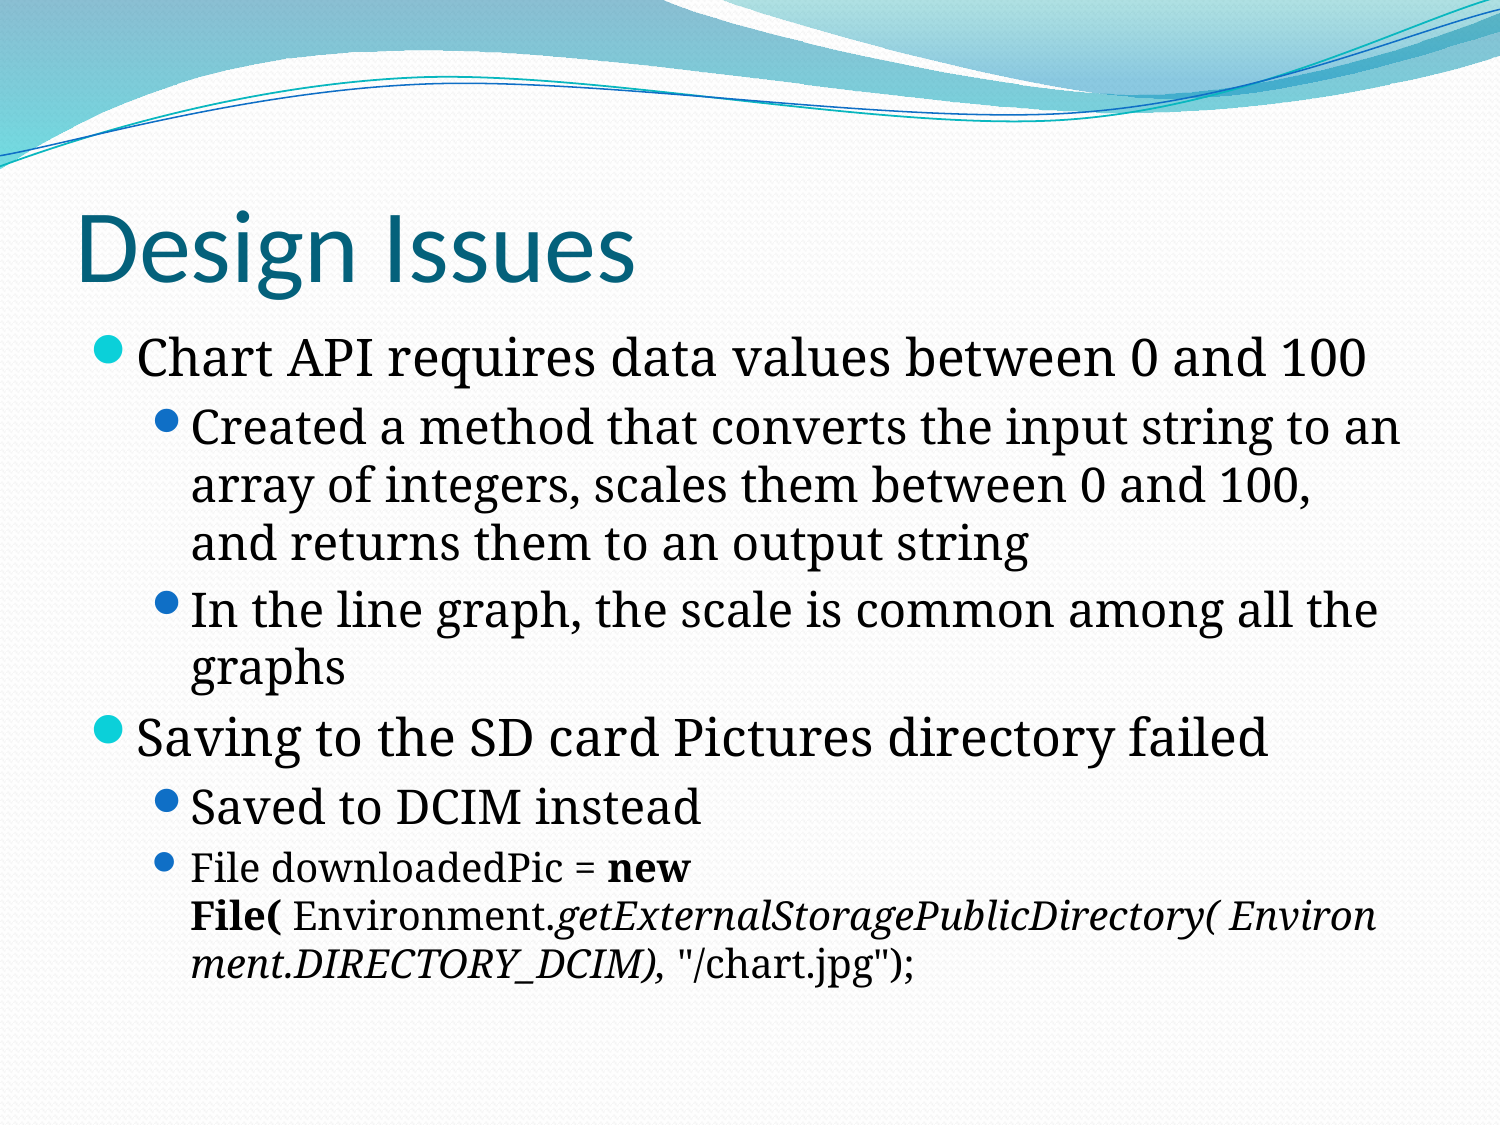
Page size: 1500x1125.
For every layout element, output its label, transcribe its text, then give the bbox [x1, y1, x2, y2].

title Design Issues [75, 115, 1425, 303]
list Chart API requires data values between 0 and 100 Created a method that converts the input string to an array of integers, scales them between 0 and 100, and returns them to an output string In the line graph, the scale is common among all the graphs Saving to the SD card Pictures directory failed Saved to DCIM instead File downloadedPic = new File( Environment.getExternalStoragePublicDirectory( Environment.DIRECTORY_DCIM), "/chart.jpg"); [75, 317, 1425, 1038]
